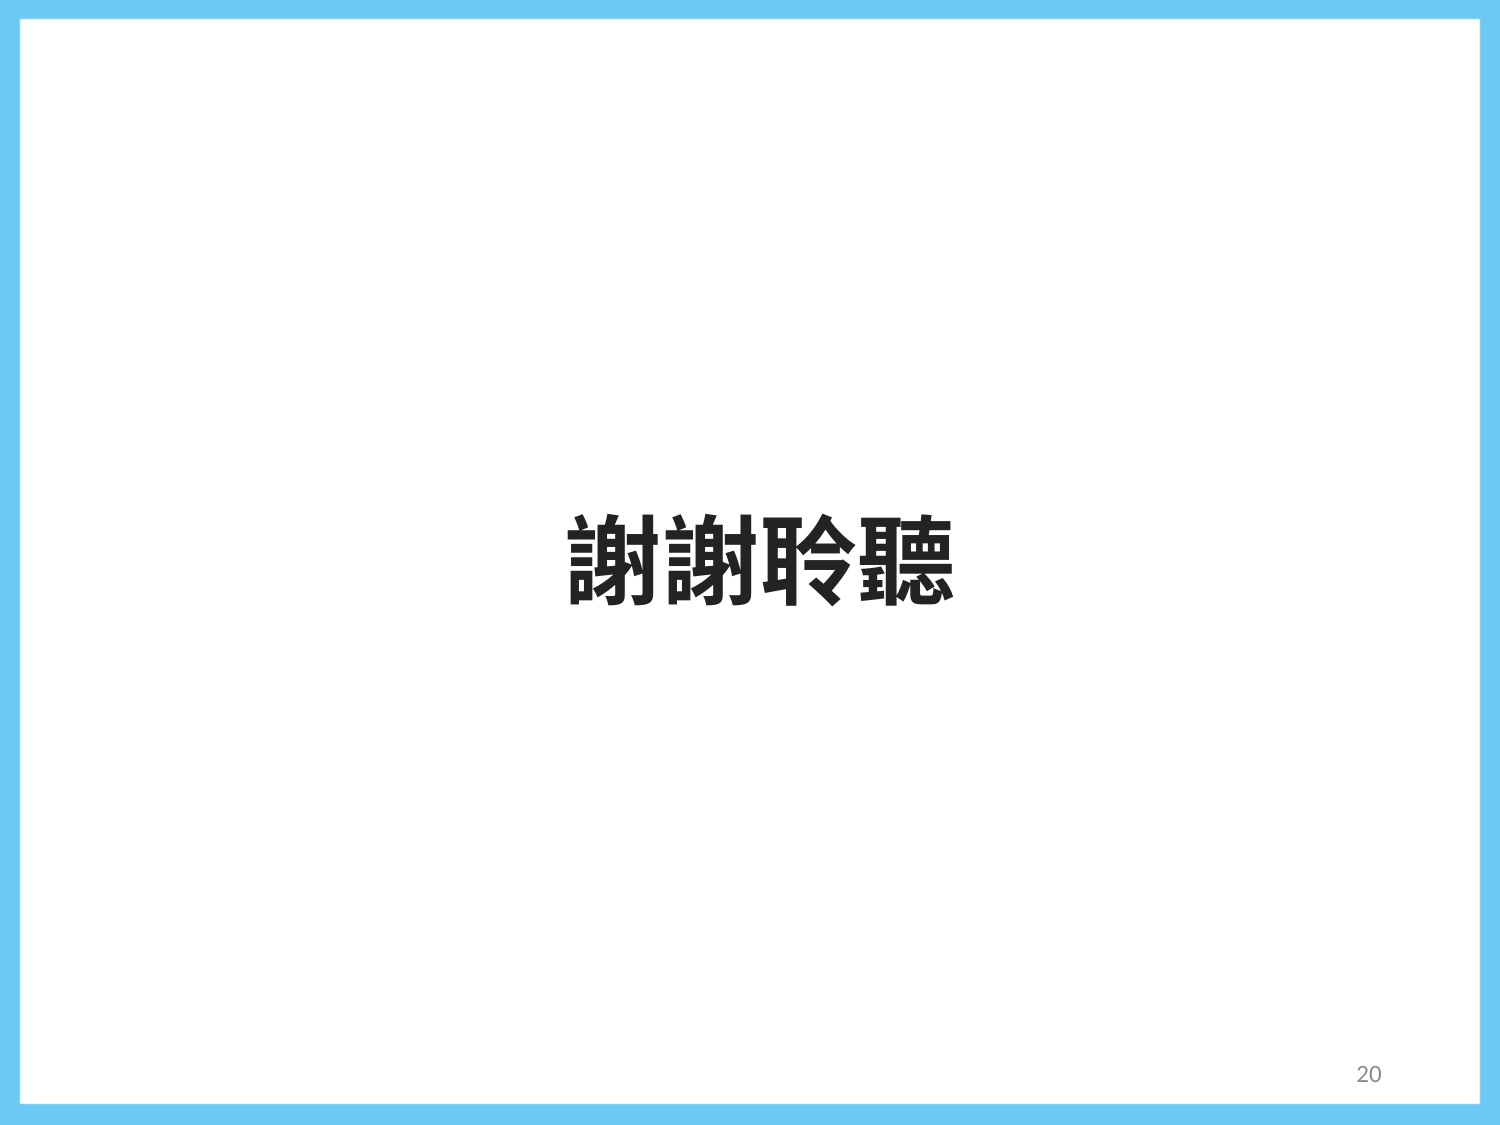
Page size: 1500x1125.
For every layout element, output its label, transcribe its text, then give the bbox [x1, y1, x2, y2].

text_box 謝謝聆聽 [548, 477, 972, 625]
slide_number 20 [1059, 1042, 1397, 1103]
picture [0, 0, 1500, 1125]
